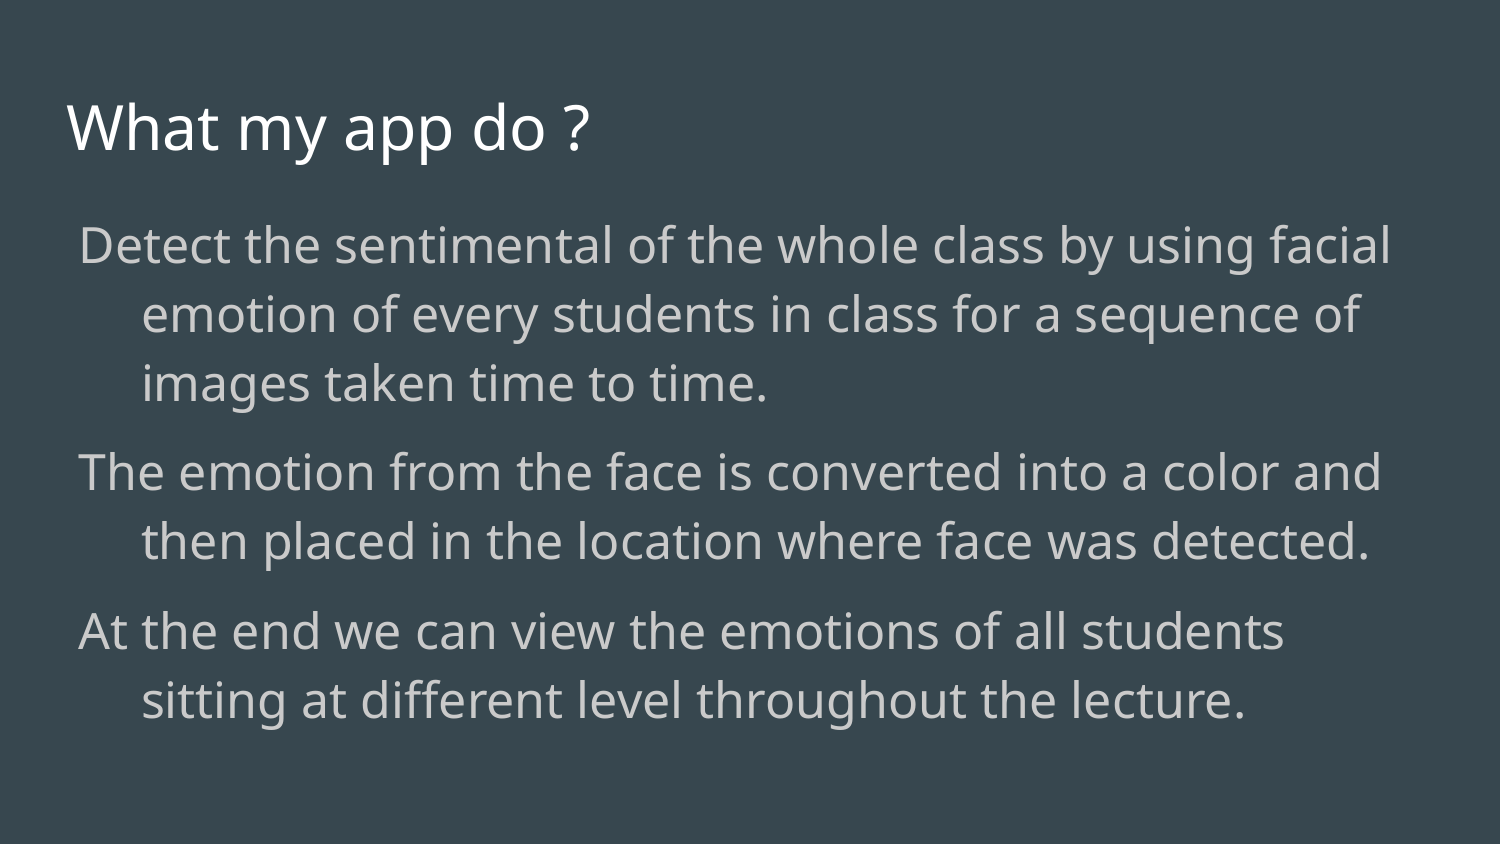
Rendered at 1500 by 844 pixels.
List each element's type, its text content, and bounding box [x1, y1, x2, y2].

list Detect the sentimental of the whole class by using facial emotion of every students in class for a sequence of images taken time to time. The emotion from the face is converted into a color and then placed in the location where face was detected. At the end we can view the emotions of all students sitting at different level throughout the lecture. [51, 189, 1449, 750]
title What my app do ? [51, 72, 1449, 167]
